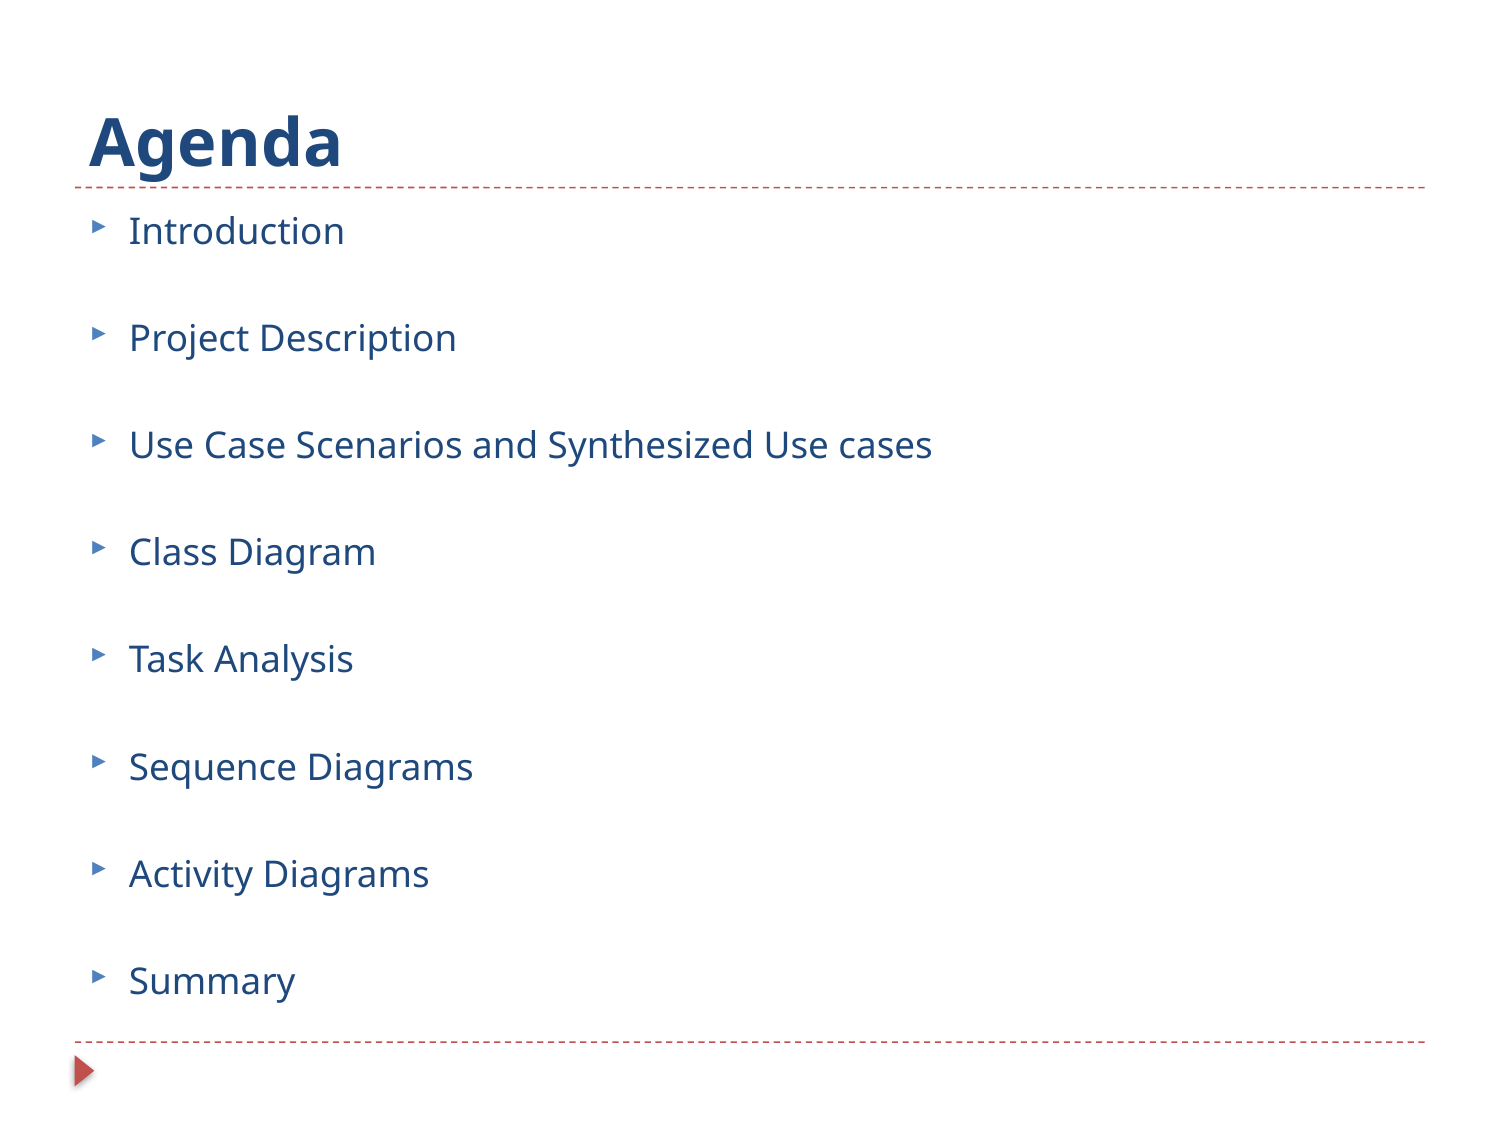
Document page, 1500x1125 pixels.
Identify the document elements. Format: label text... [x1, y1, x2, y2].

list Introduction Project Description Use Case Scenarios and Synthesized Use cases Class Diagram Task Analysis Sequence Diagrams Activity Diagrams Summary [75, 200, 1425, 1010]
title Agenda [75, 24, 1425, 188]
